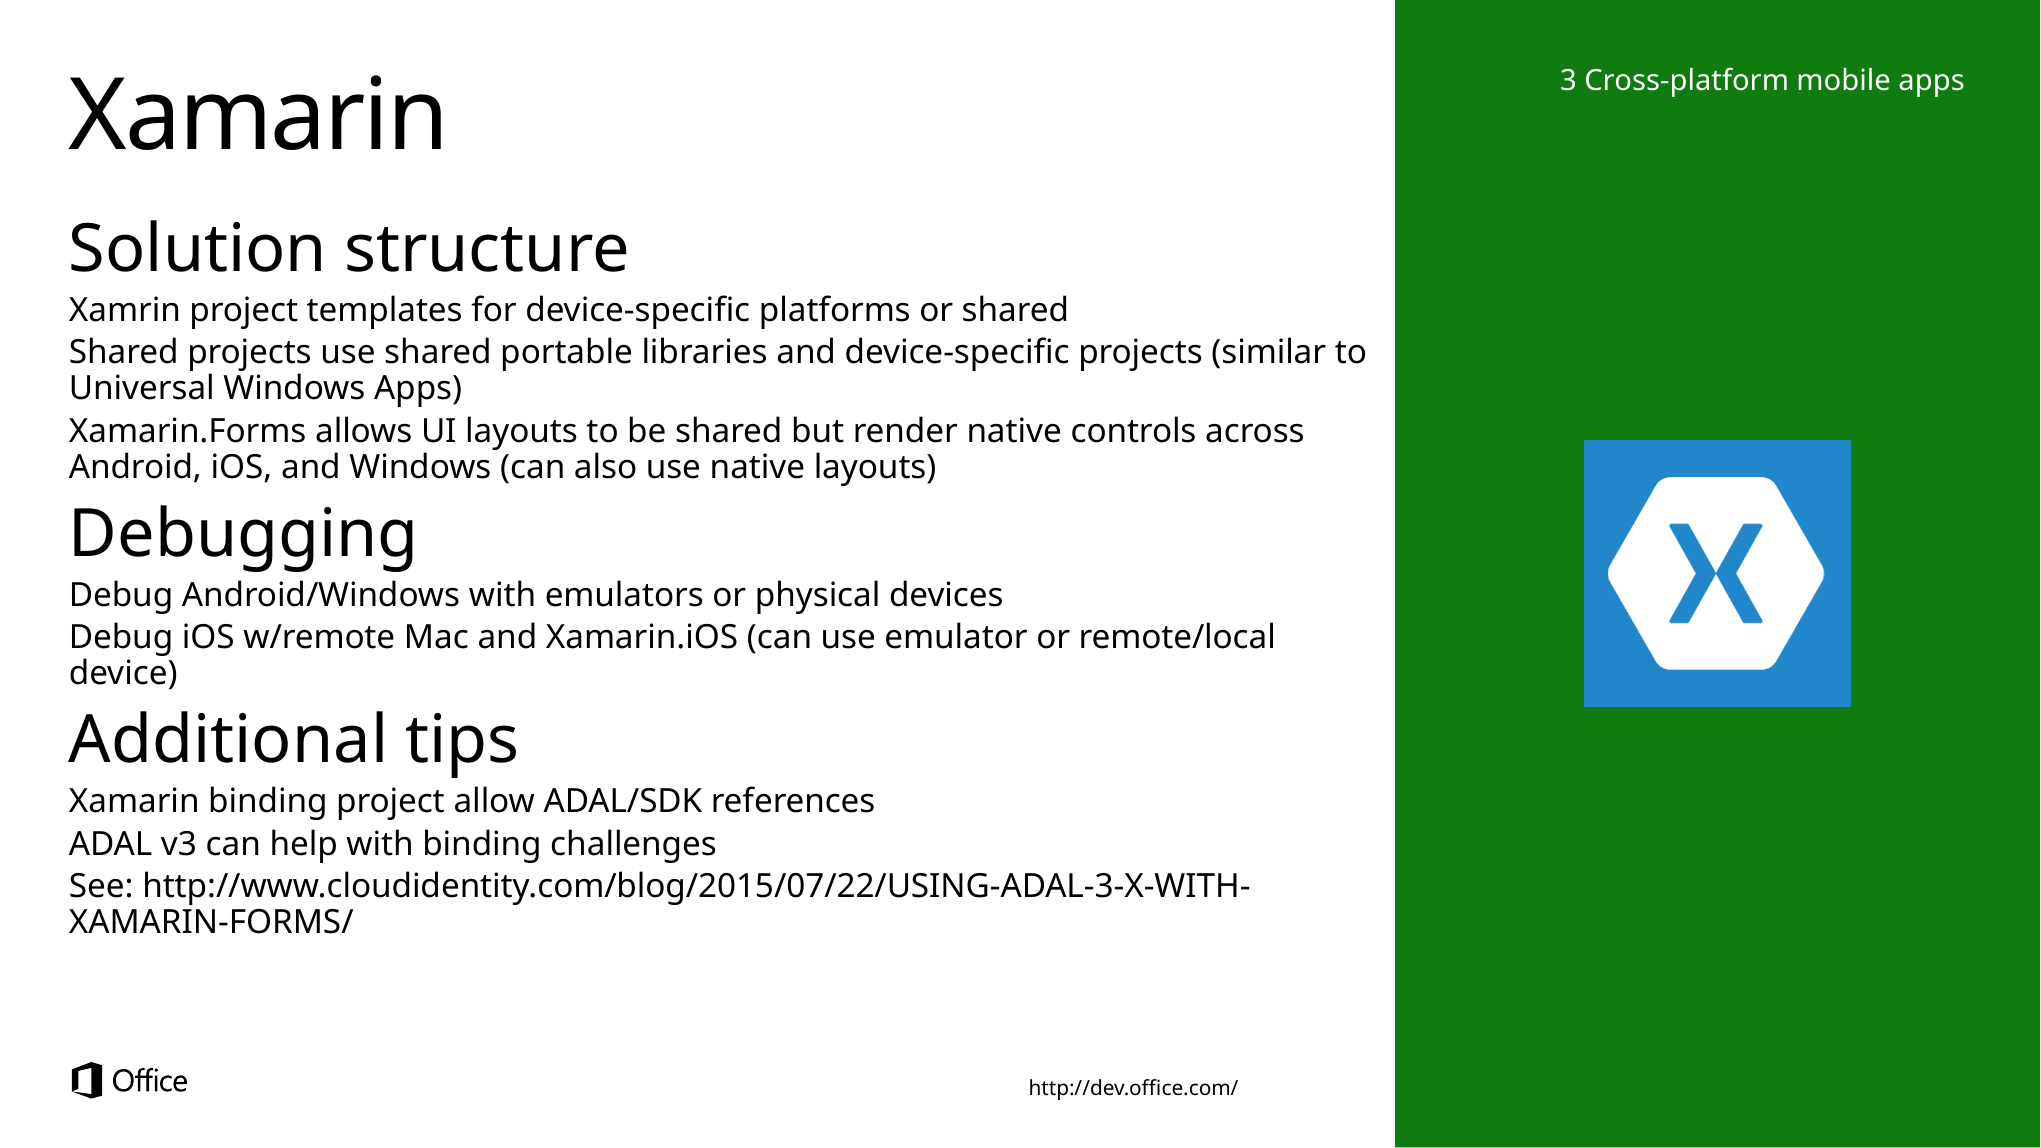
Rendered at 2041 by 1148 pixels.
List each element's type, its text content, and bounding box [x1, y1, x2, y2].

footer 3 Cross-platform mobile apps [1306, 48, 1996, 110]
title Xamarin [45, 48, 1394, 198]
text_box [1394, 0, 2041, 1148]
picture [1584, 440, 1851, 707]
list Solution structure Xamrin project templates for device-specific platforms or shared Shared projects use shared portable libraries and device-specific projects (similar to Universal Windows Apps) Xamarin.Forms allows UI layouts to be shared but render native controls across Android, iOS, and Windows (can also use native layouts) Debugging Debug Android/Windows with emulators or physical devices Debug iOS w/remote Mac and Xamarin.iOS (can use emulator or remote/local device) Additional tips Xamarin binding project allow ADAL/SDK references ADAL v3 can help with binding challenges See: http://www.cloudidentity.com/blog/2015/07/22/USING-ADAL-3-X-WITH-XAMARIN-FORMS/ [45, 198, 1394, 945]
